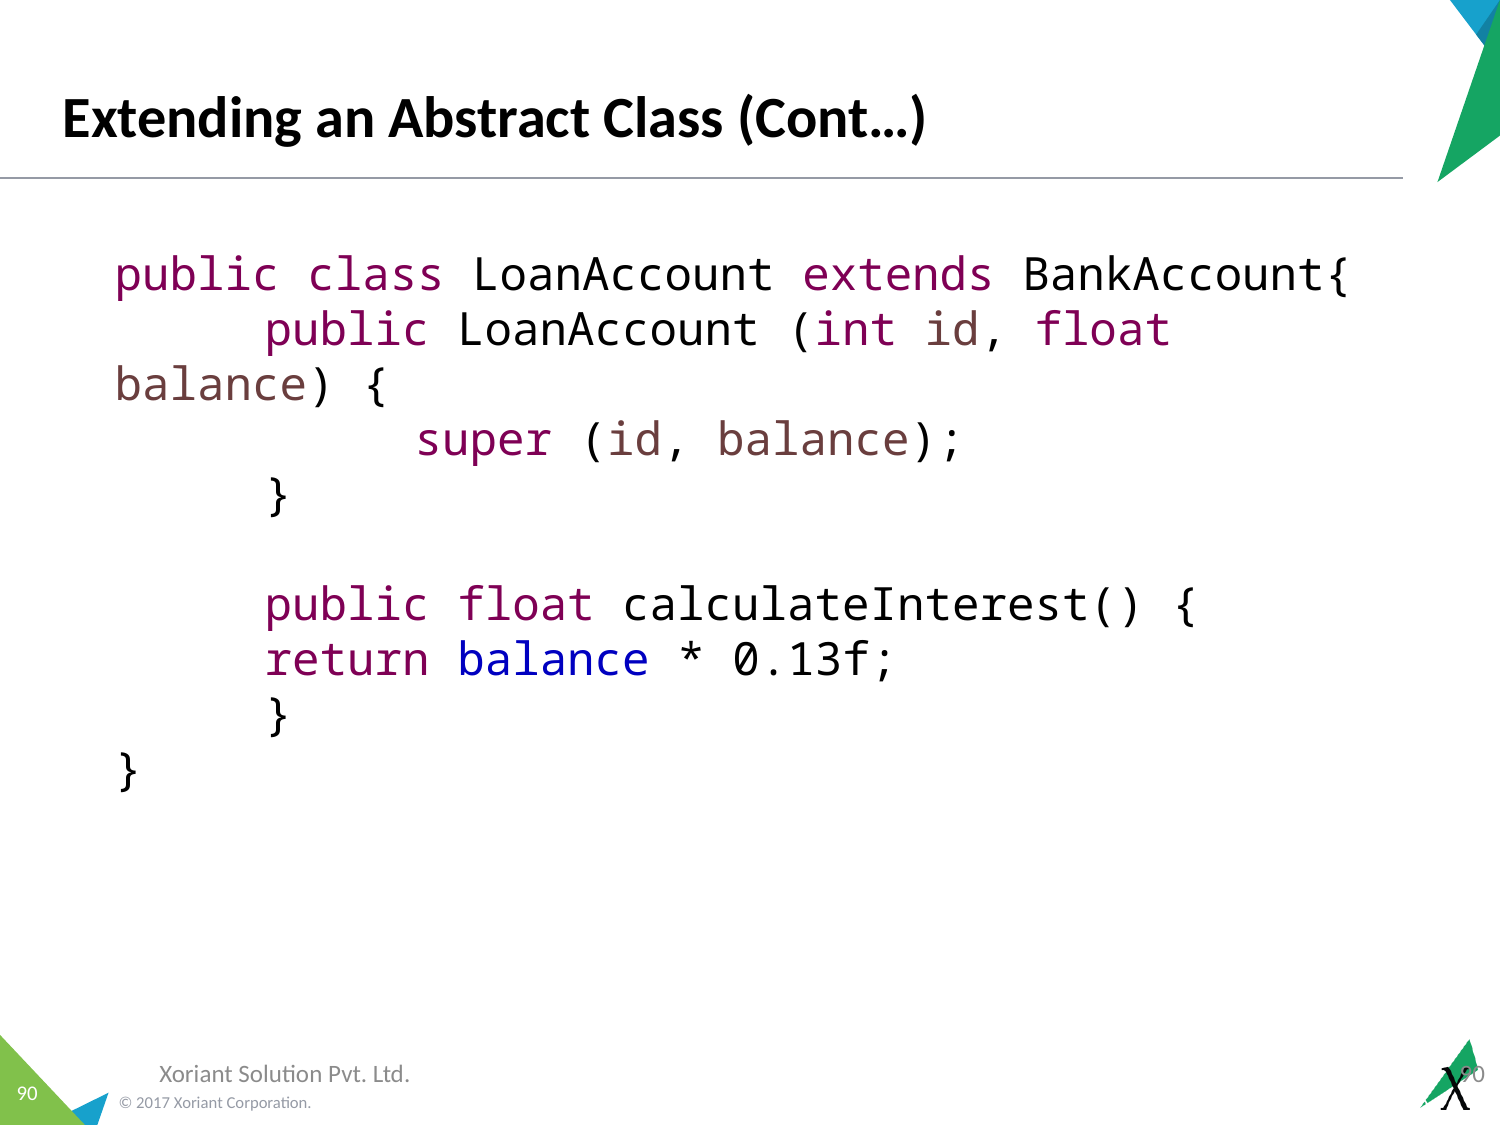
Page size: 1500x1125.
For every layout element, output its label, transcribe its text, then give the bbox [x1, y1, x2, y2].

footer Xoriant Solution Pvt. Ltd. [0, 1042, 571, 1103]
picture [1420, 1103, 1478, 1110]
text_box public class LoanAccount extends BankAccount{ public LoanAccount (int id, float balance) { super (id, balance); } public float calculateInterest() { return balance * 0.13f; } } [99, 237, 1375, 802]
slide_number 90 [1400, 1042, 1500, 1103]
title Extending an Abstract Class (Cont…) [47, 12, 1398, 158]
